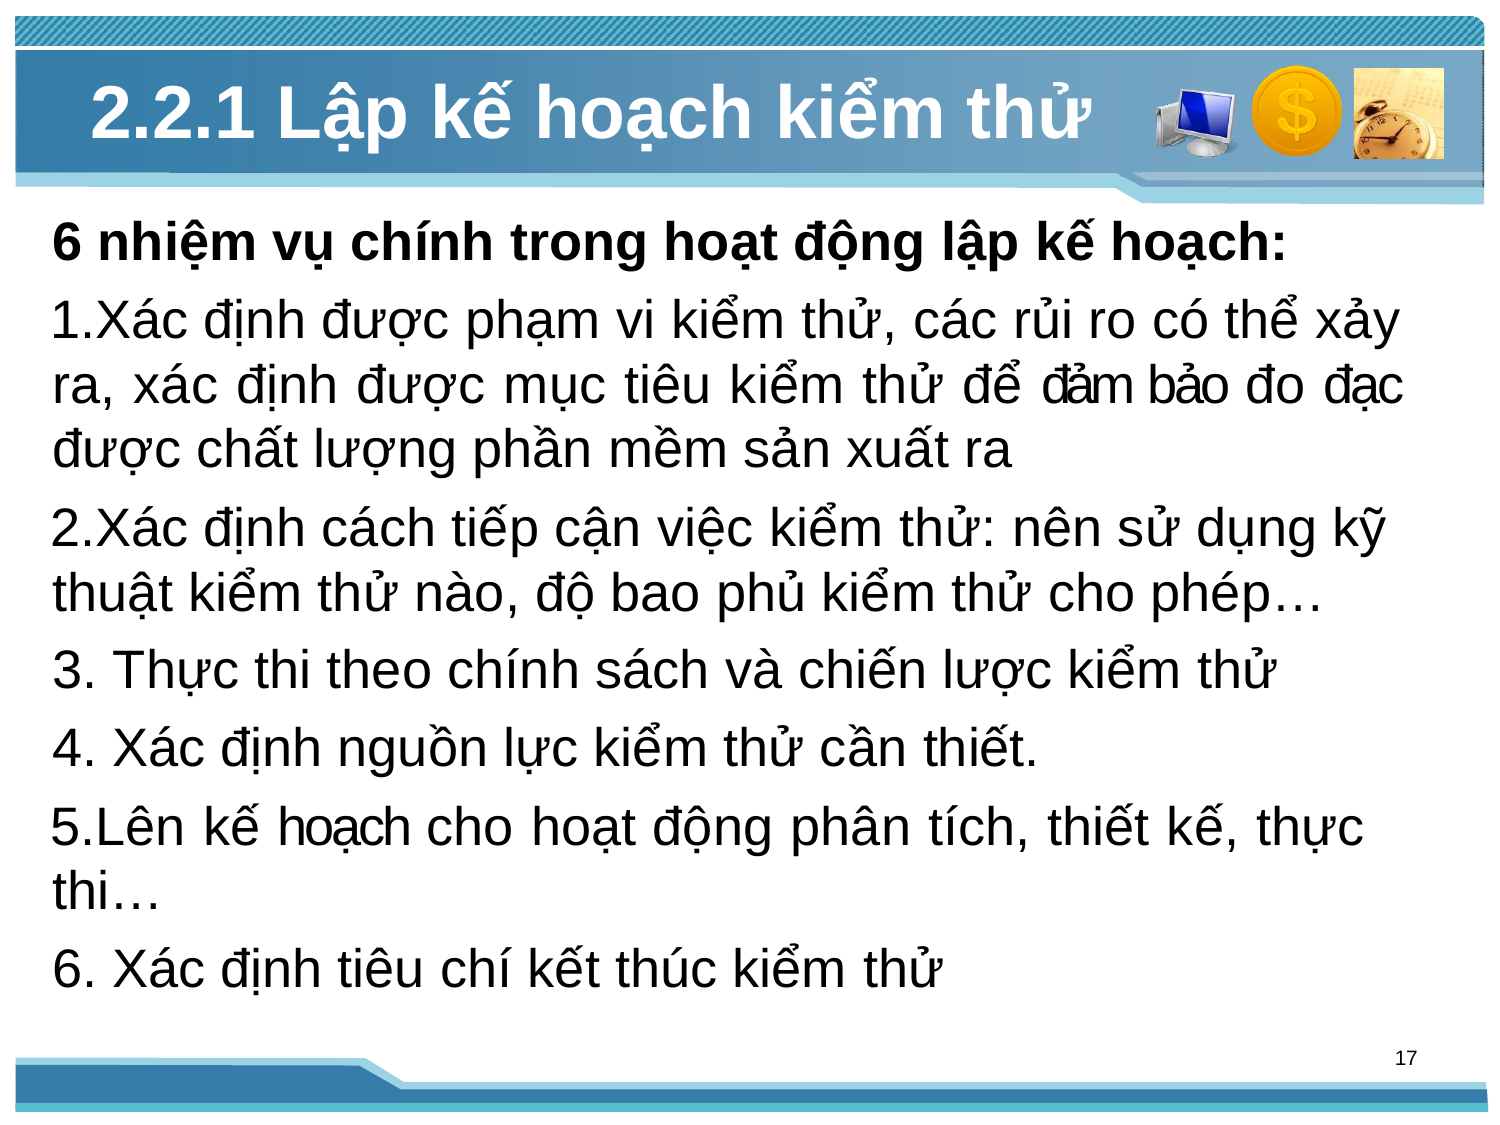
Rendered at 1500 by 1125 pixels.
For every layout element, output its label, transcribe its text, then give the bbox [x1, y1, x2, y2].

title 2.2.1 Lập kế hoạch kiểm thử [87, 61, 1097, 190]
picture [15, 50, 1485, 188]
slide_number 17 [1388, 1044, 1424, 1125]
text_box 6 nhiệm vụ chính trong hoạt động lập kế hoạch: Xác định được phạm vi kiểm thử, các rủi ro có thể xảy ra, xác định được mục tiêu kiểm thử để đảm bảo đo đạc được chất lượng phần mềm sản xuất ra Xác định cách tiếp cận việc kiểm thử: nên sử dụng kỹ thuật kiểm thử nào, độ bao phủ kiểm thử cho phép… Thực thi theo chính sách và chiến lược kiểm thử Xác định nguồn lực kiểm thử cần thiết. Lên kế hoạch cho hoạt động phân tích, thiết kế, thực thi… Xác định tiêu chí kết thúc kiểm thử [50, 190, 1417, 999]
picture [15, 16, 1485, 46]
title 2.3.4.2 Các tiêu chí chấp nhận sản [1131, 171, 1485, 181]
